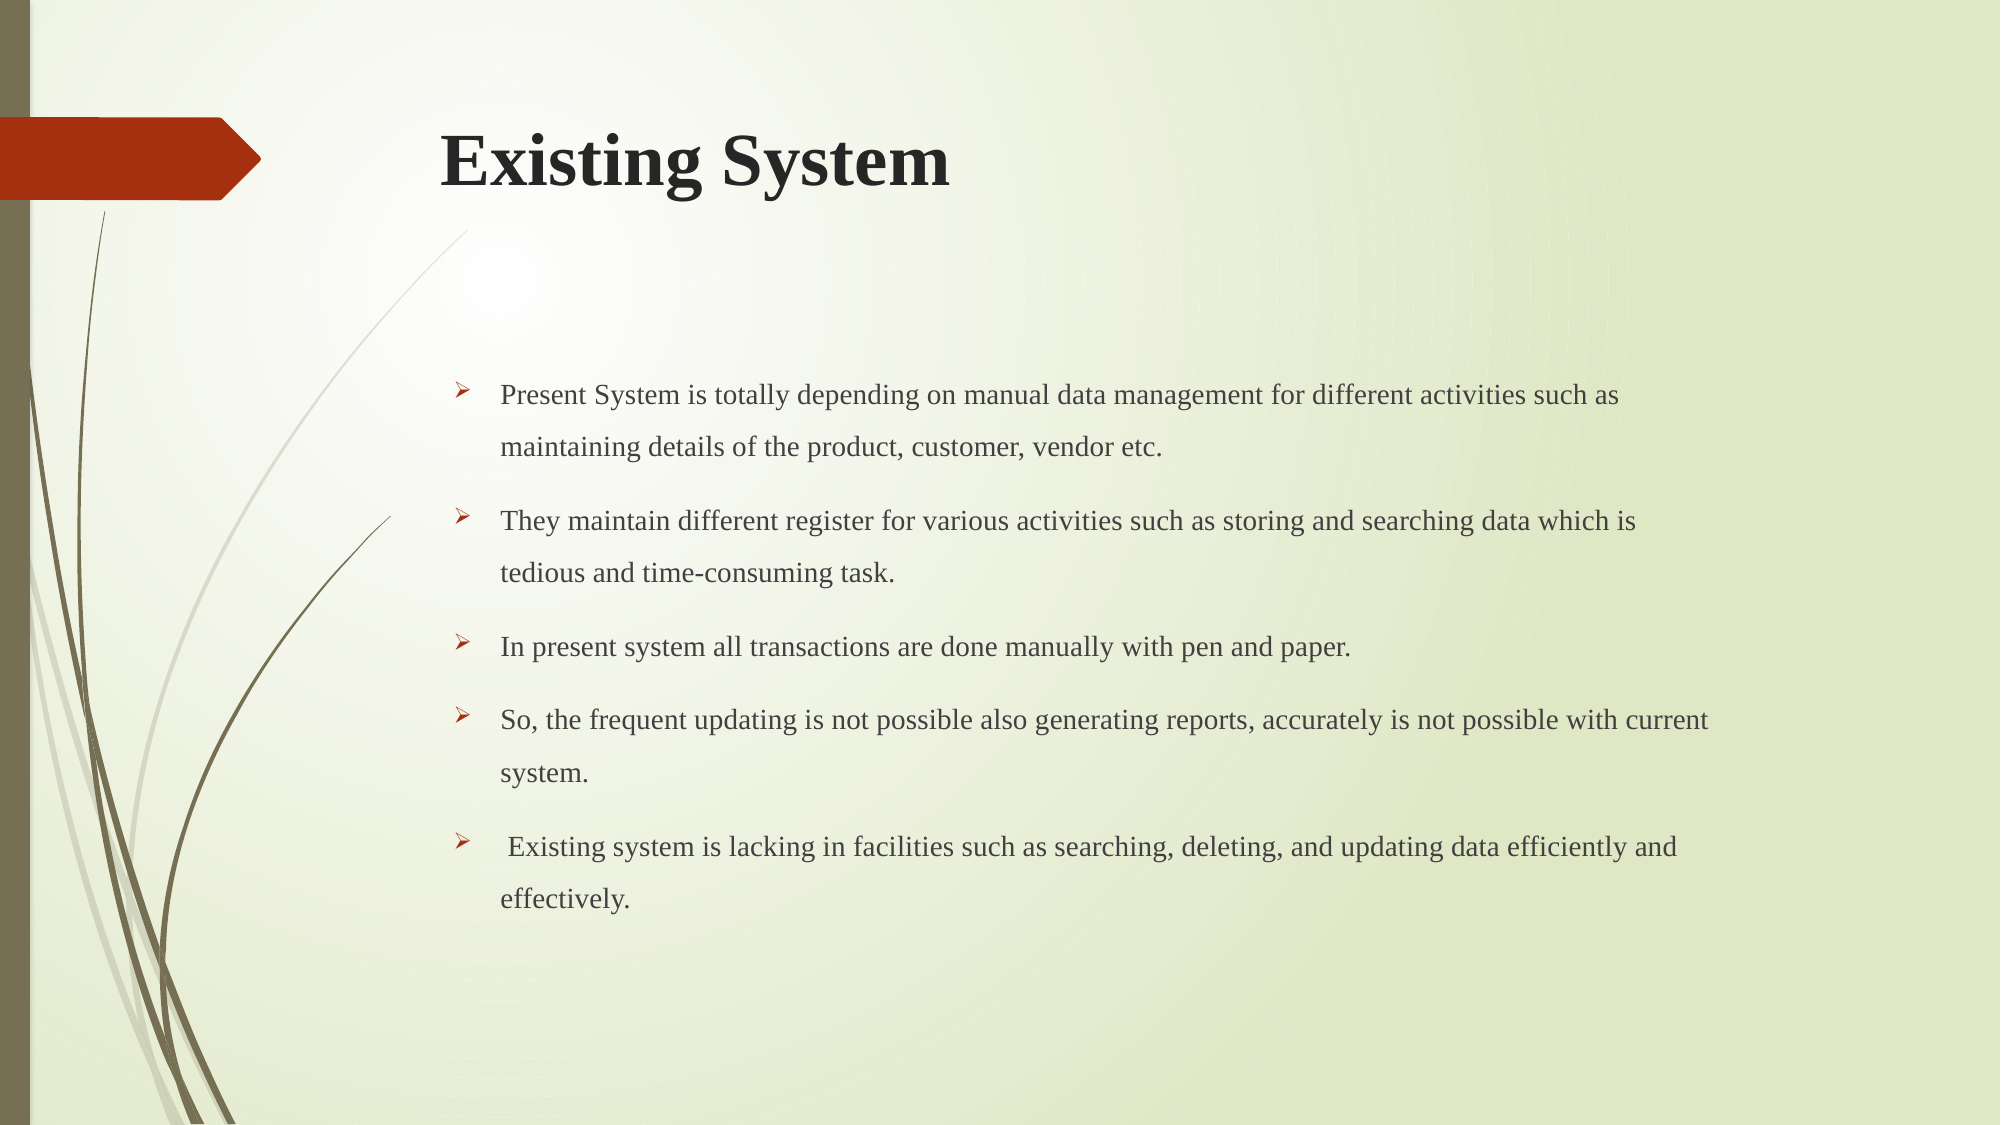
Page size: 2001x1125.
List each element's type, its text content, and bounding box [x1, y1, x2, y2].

title Existing System [425, 102, 1888, 313]
list Present System is totally depending on manual data management for different activities such as maintaining details of the product, customer, vendor etc. They maintain different register for various activities such as storing and searching data which is tedious and time-consuming task. In present system all transactions are done manually with pen and paper. So, the frequent updating is not possible also generating reports, accurately is not possible with current system. Existing system is lacking in facilities such as searching, deleting, and updating data efficiently and effectively. [424, 350, 1740, 970]
